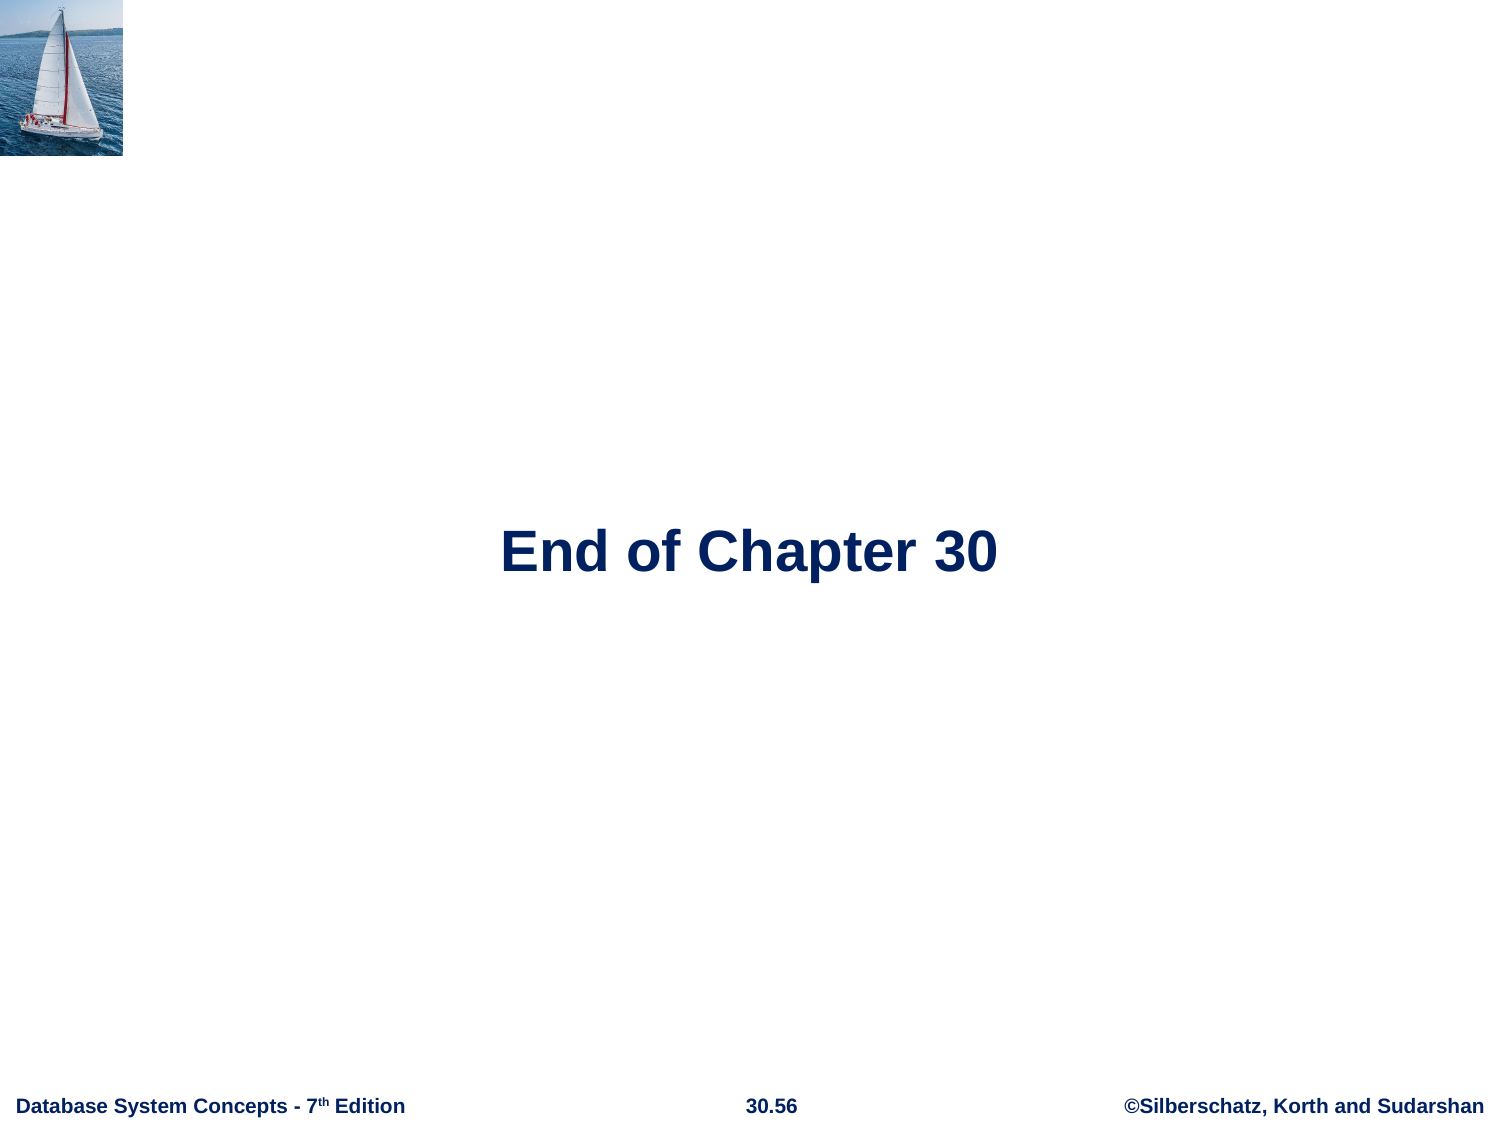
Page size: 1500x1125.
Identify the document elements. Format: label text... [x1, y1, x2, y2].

picture [0, 0, 123, 156]
title End of Chapter 30 [112, 349, 1388, 591]
